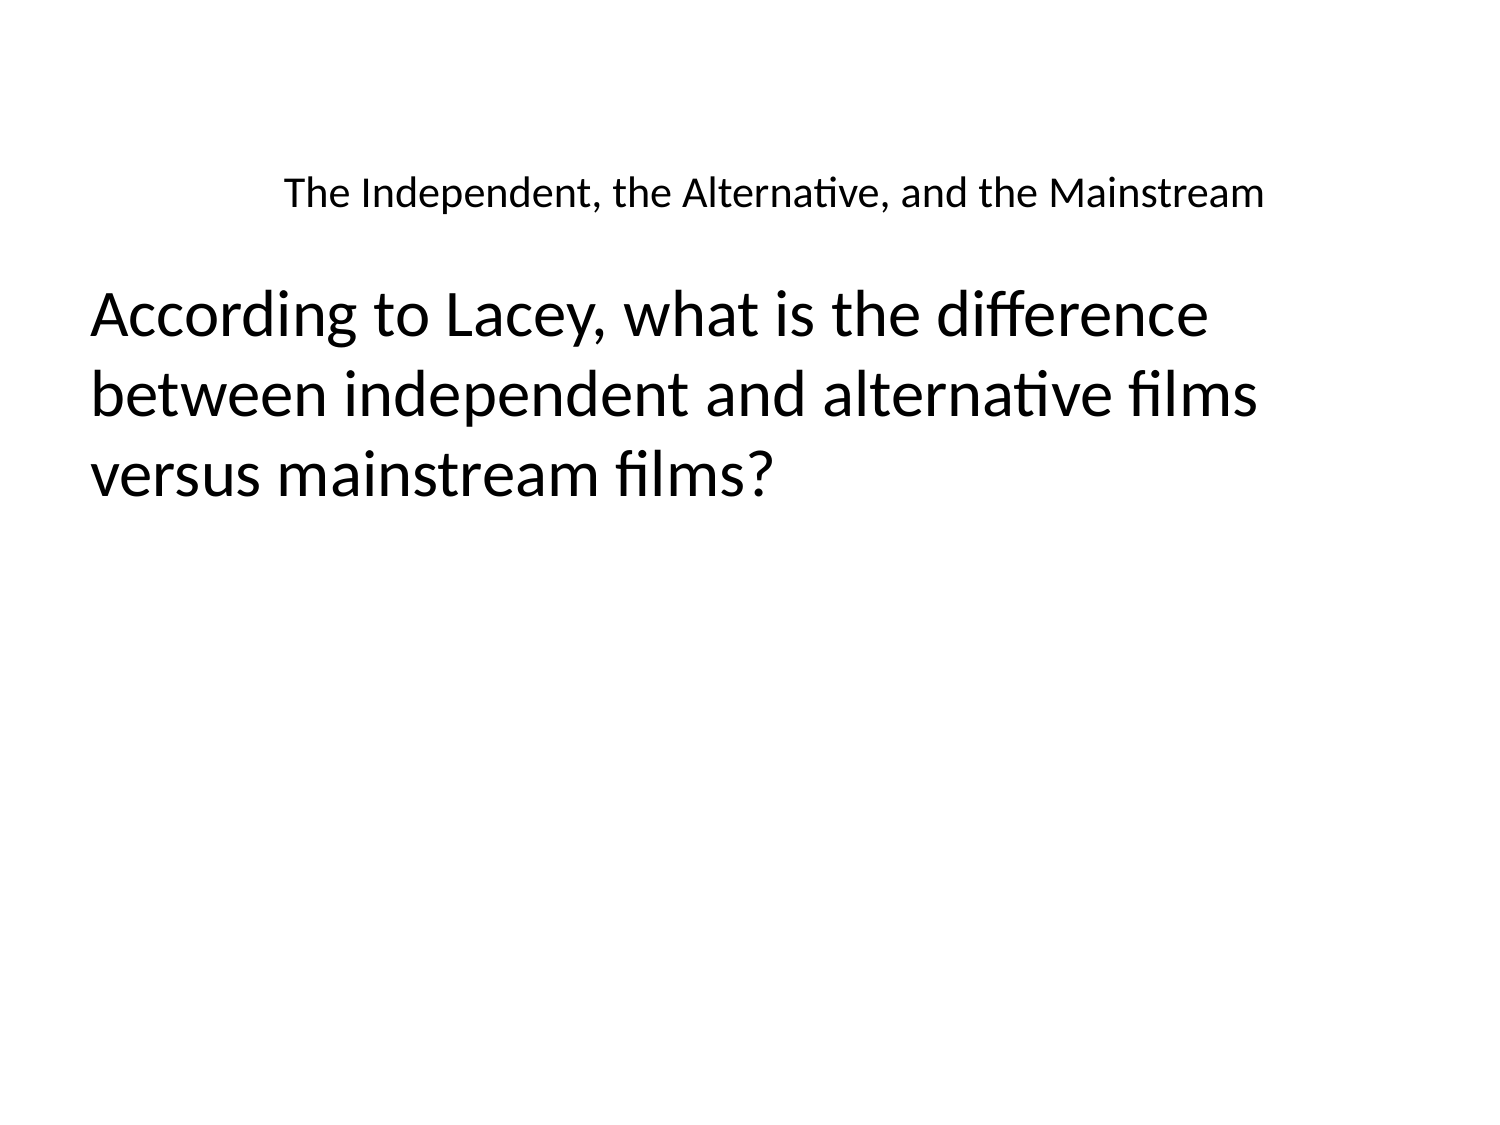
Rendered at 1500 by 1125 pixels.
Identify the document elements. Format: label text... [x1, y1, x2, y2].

title The Independent, the Alternative, and the Mainstream [100, 90, 1451, 278]
list According to Lacey, what is the difference between independent and alternative films versus mainstream films? [75, 262, 1425, 1005]
